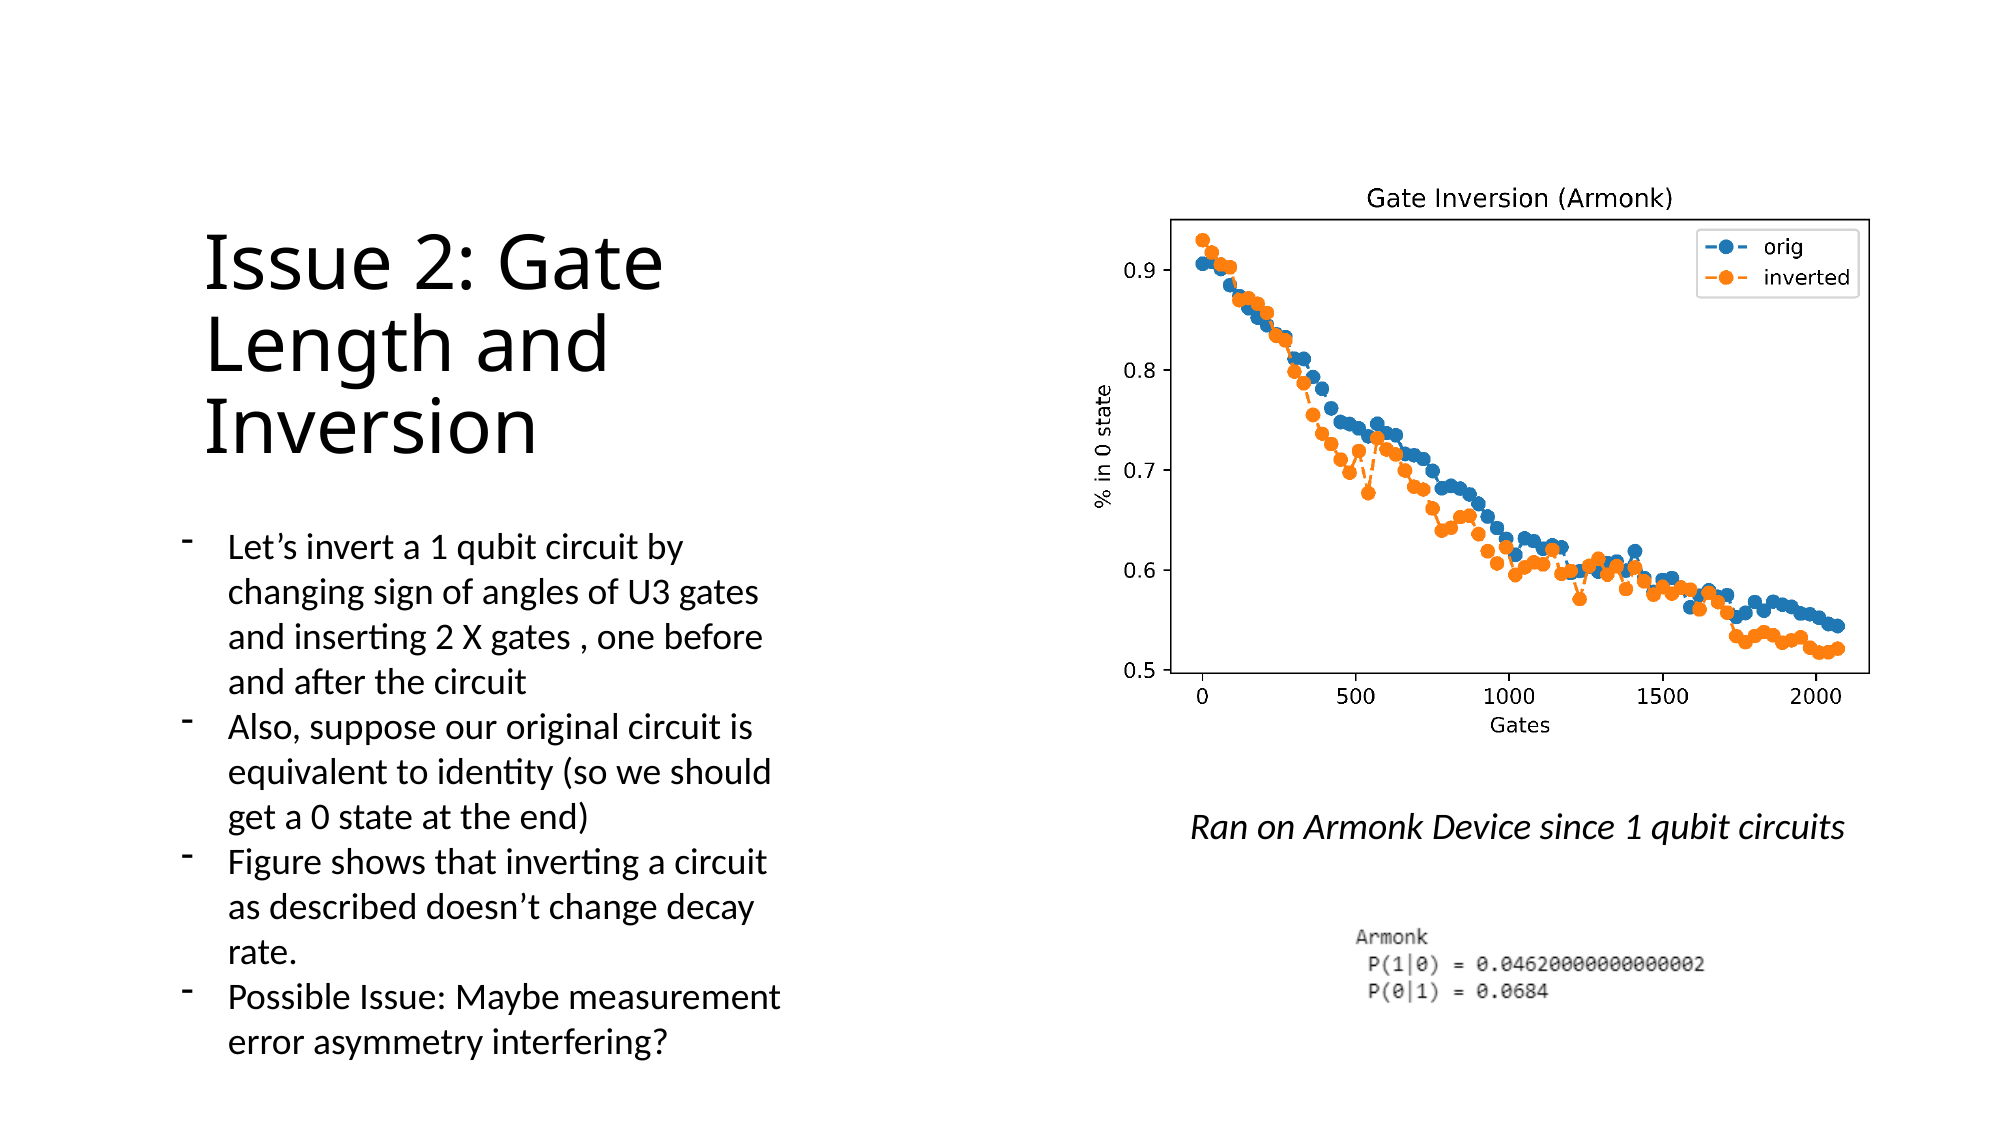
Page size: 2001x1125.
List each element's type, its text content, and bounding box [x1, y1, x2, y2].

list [1057, 147, 1959, 748]
picture [1342, 922, 1829, 1011]
text_box Ran on Armonk Device since 1 qubit circuits [1175, 794, 1890, 855]
text_box Let’s invert a 1 qubit circuit by changing sign of angles of U3 gates and inserting 2 X gates , one before and after the circuit Also, suppose our original circuit is equivalent to identity (so we should get a 0 state at the end) Figure shows that inverting a circuit as described doesn’t change decay rate. Possible Issue: Maybe measurement error asymmetry interfering? [166, 514, 817, 1069]
text_box Issue 2: Gate Length and Inversion [190, 215, 836, 479]
